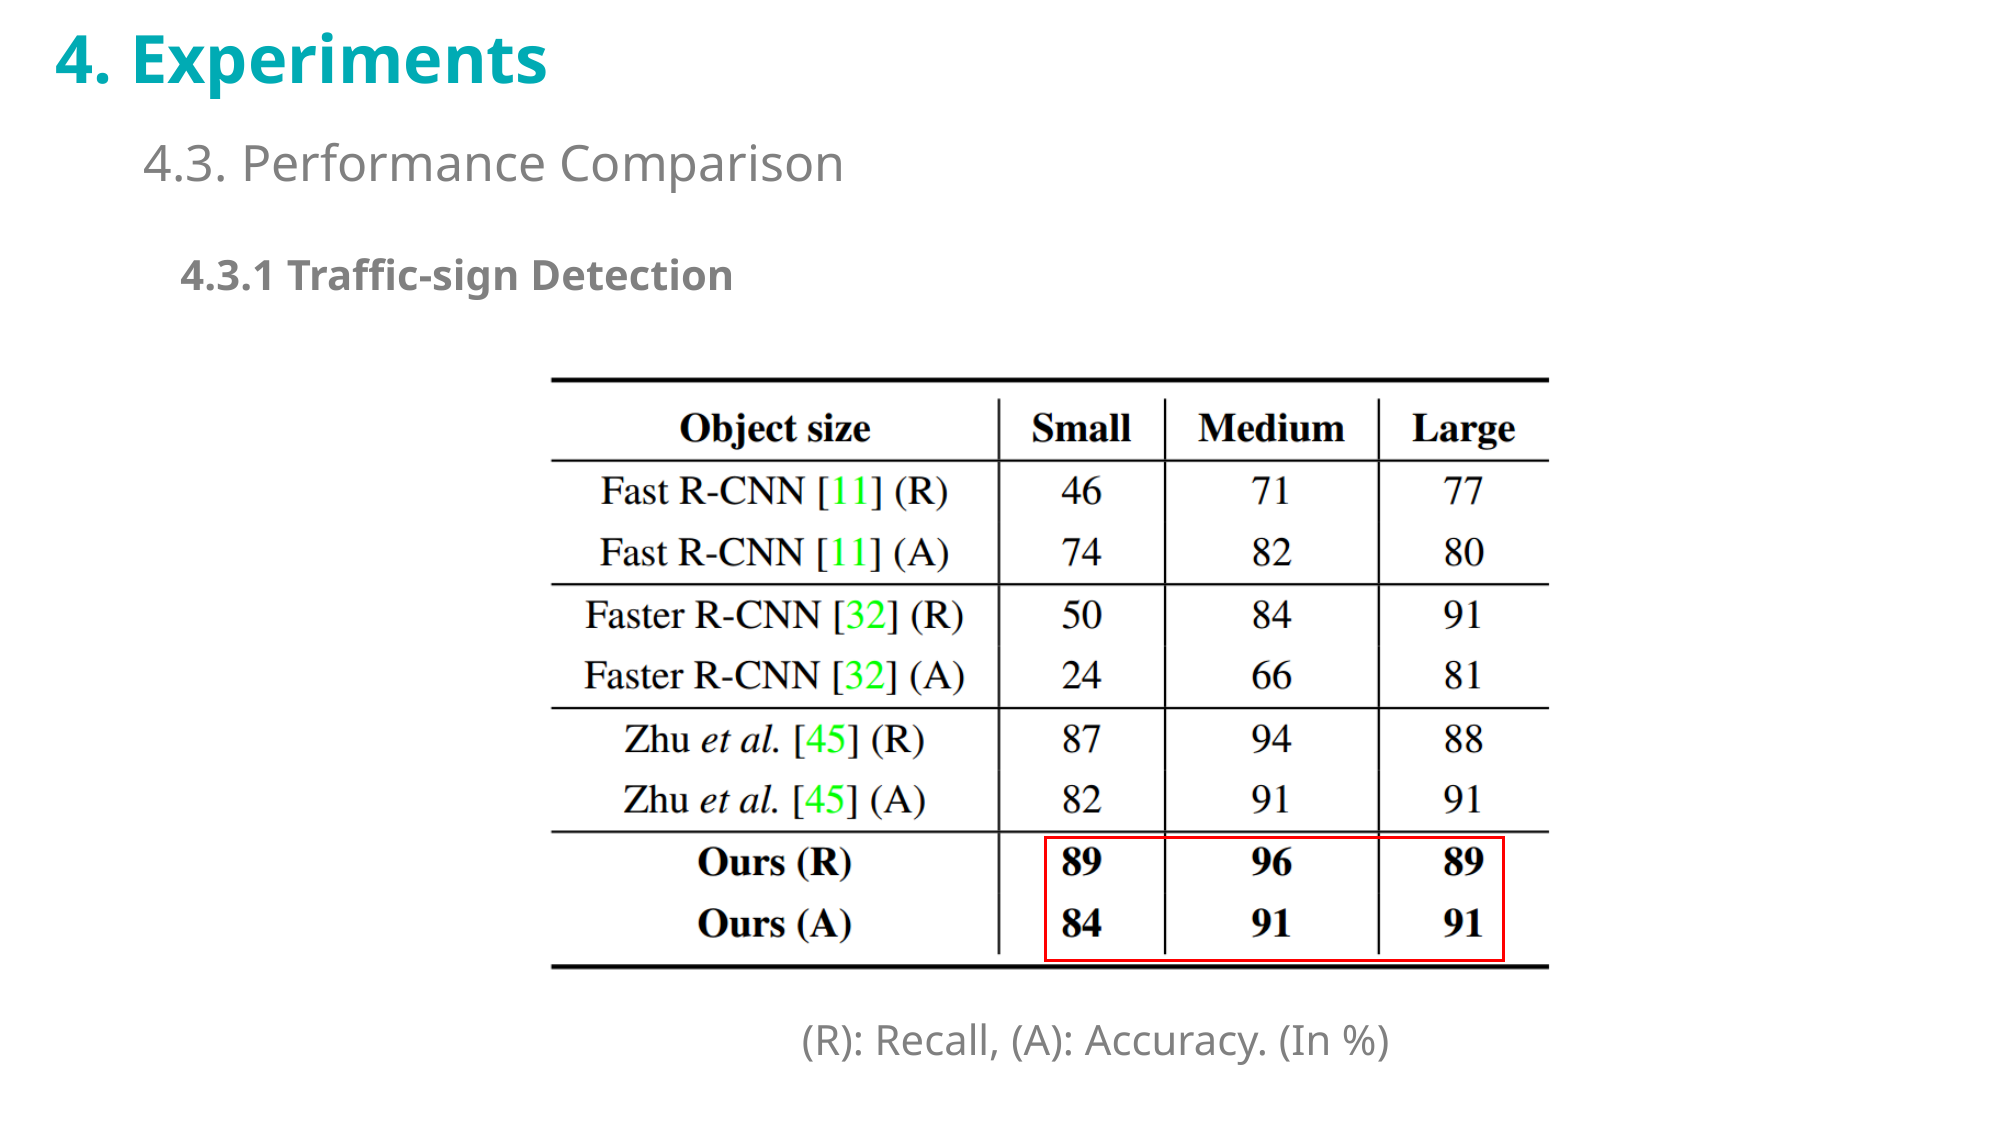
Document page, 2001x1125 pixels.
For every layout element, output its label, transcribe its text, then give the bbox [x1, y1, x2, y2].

text_box 4. Experiments [40, 8, 832, 104]
picture [543, 371, 1559, 974]
text_box 4.3. Performance Comparison [129, 123, 861, 199]
text_box 4.3.1 Traffic-sign Detection [165, 241, 750, 306]
text_box (R): Recall, (A): Accuracy. (In %) [787, 1006, 1405, 1071]
